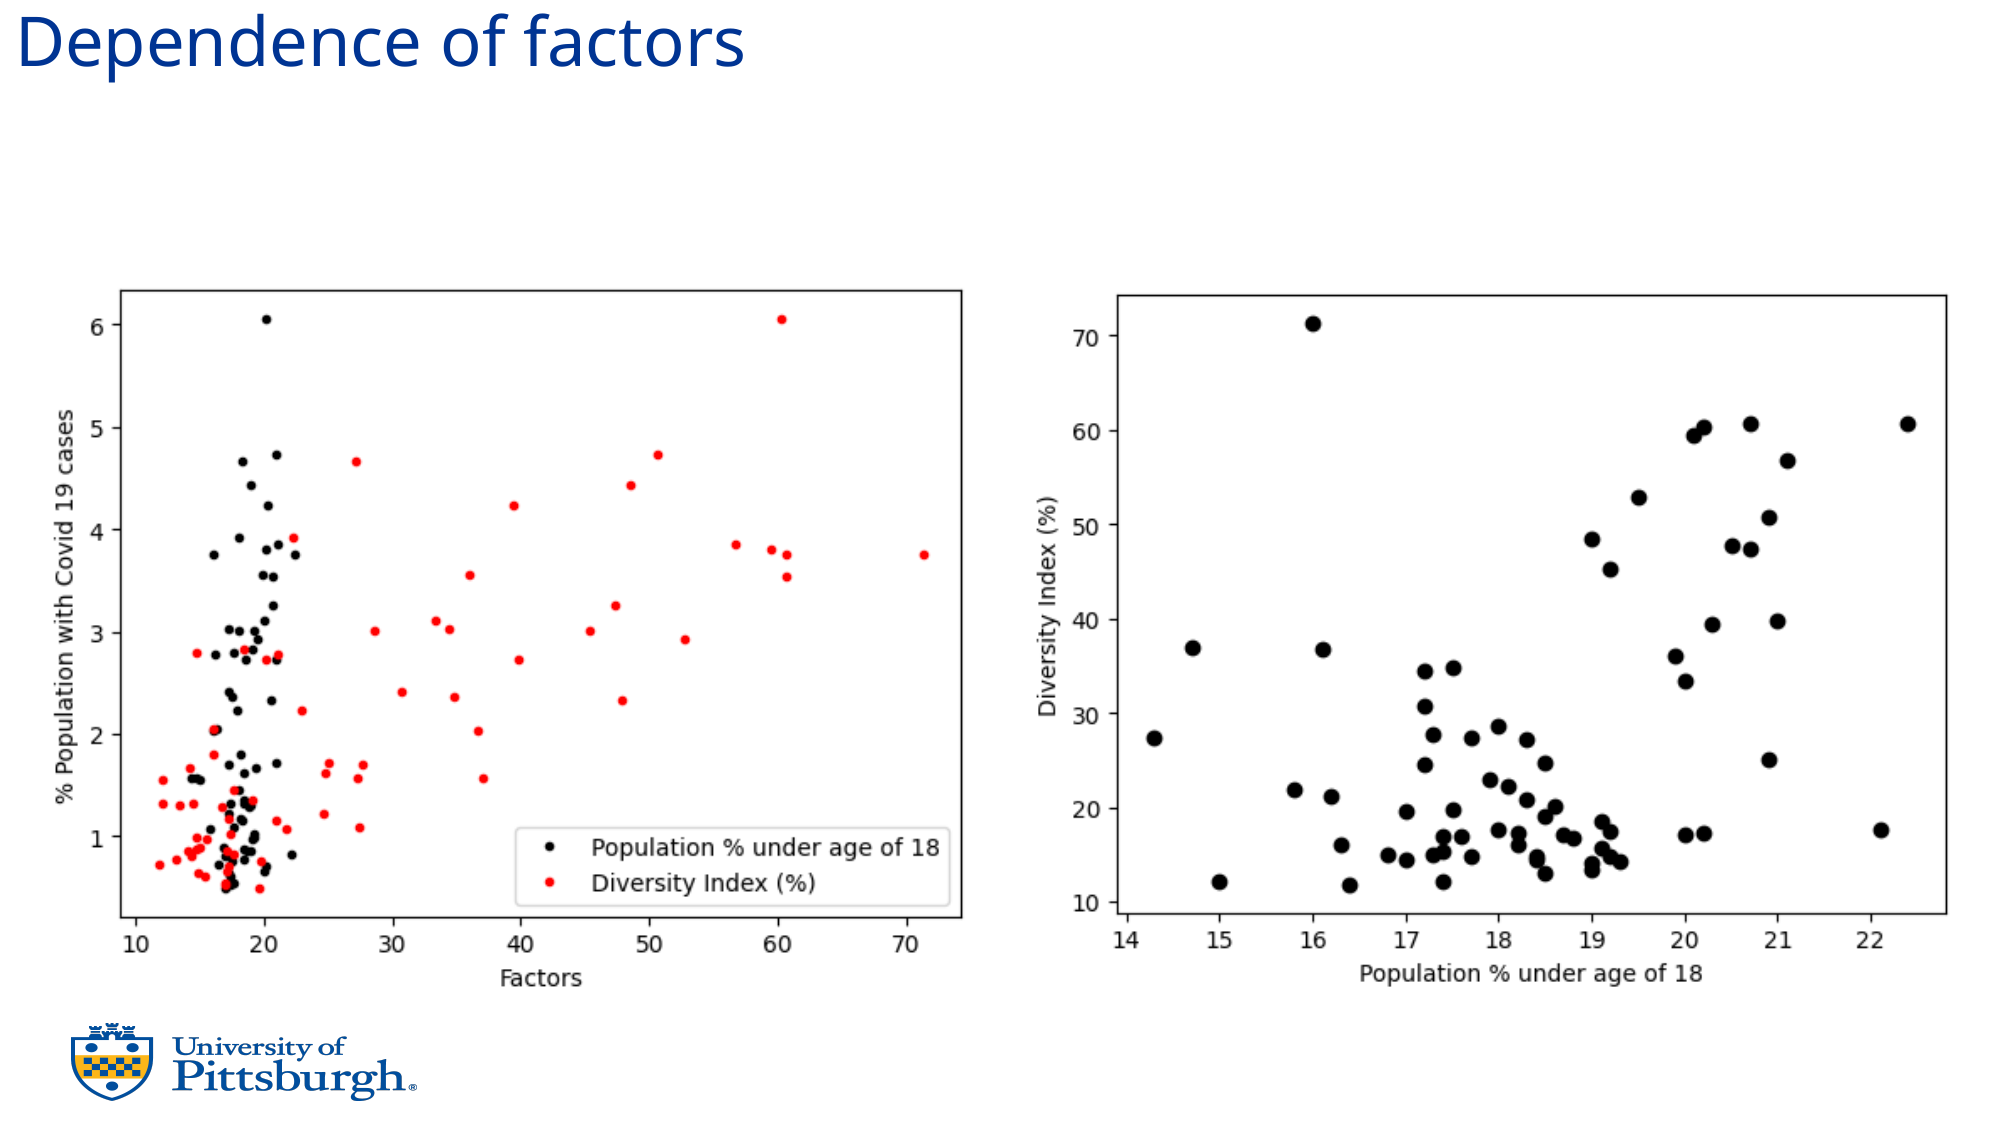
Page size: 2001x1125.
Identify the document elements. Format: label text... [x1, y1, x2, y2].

title Dependence of factors [0, 0, 1725, 178]
picture [1022, 280, 1961, 1002]
picture [71, 1023, 417, 1101]
picture [39, 275, 978, 1007]
